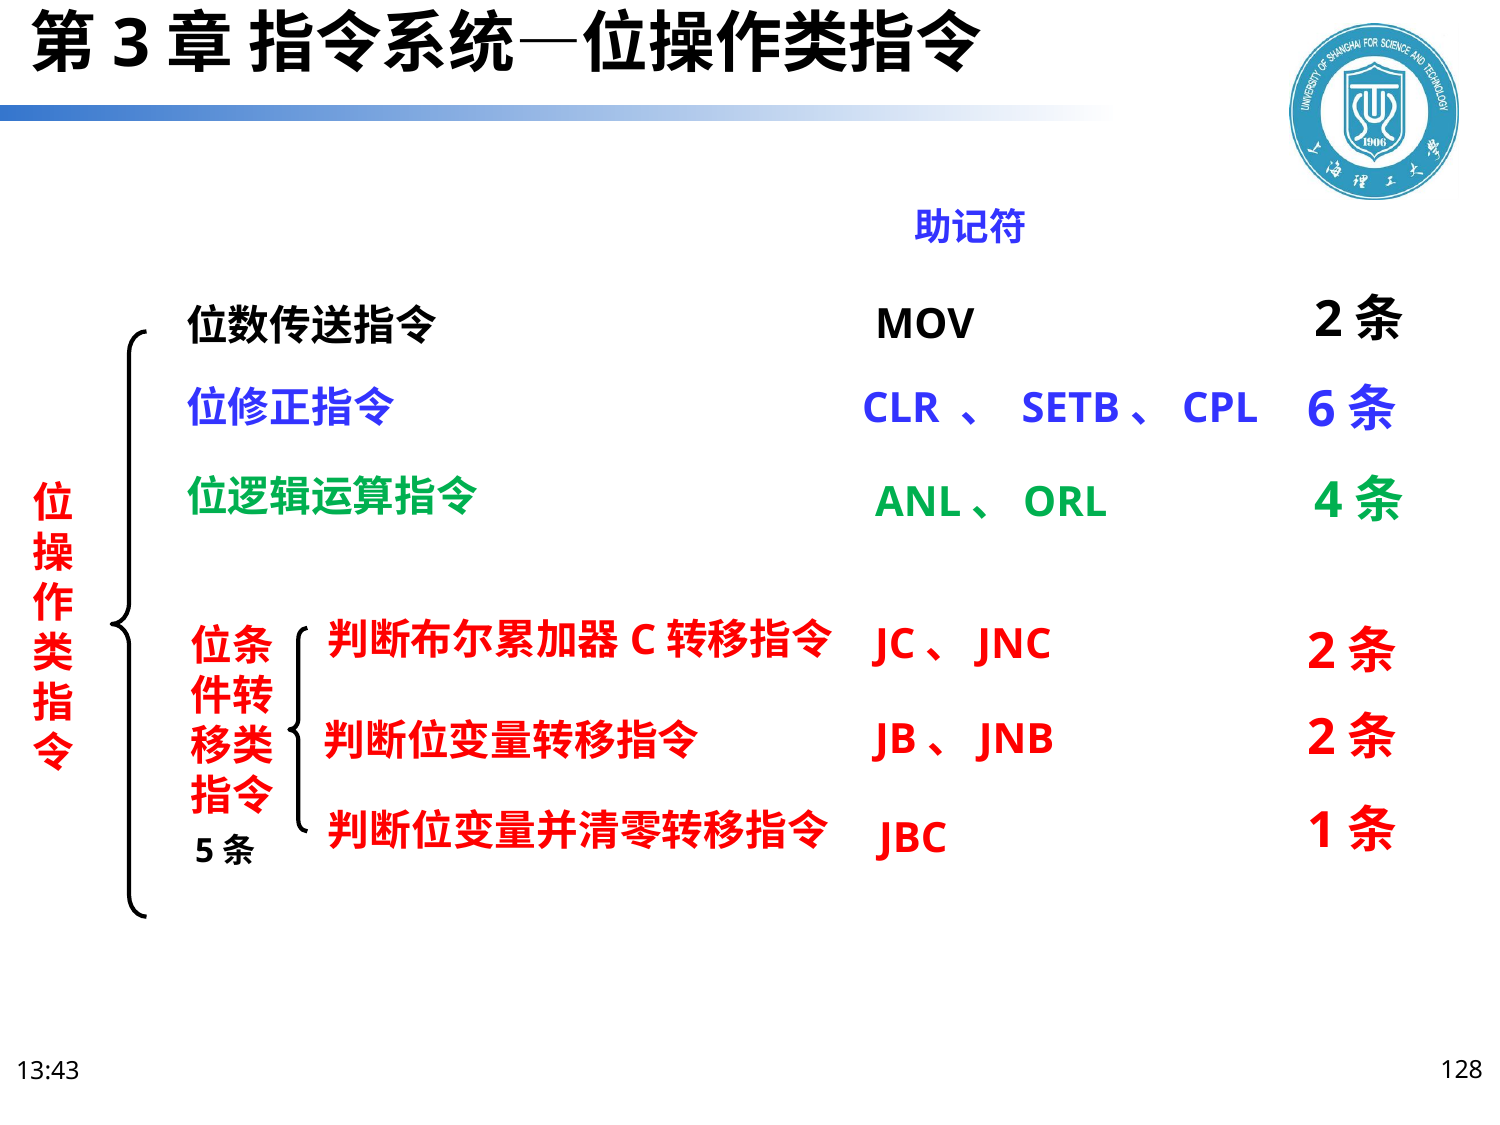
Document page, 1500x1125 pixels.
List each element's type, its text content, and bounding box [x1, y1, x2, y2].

text_box 位修正指令 [171, 361, 490, 439]
text_box ANL、ORL [860, 454, 1142, 532]
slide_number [0, 1046, 327, 1125]
text_box 2条 [1292, 609, 1426, 687]
picture [1288, 23, 1459, 200]
text_box 位条件转移类指令 [175, 615, 297, 827]
text_box 第3章 指令系统—位操作类指令 [0, 0, 1093, 104]
text_box 位操作类指令 [17, 464, 83, 784]
text_box 5条 [180, 827, 280, 877]
text_box CLR 、 SETB、CPL [847, 361, 1289, 439]
text_box 2条 [1299, 276, 1432, 355]
text_box 2条 [1292, 694, 1426, 773]
text_box 助记符 [899, 195, 1077, 256]
text_box JBC [864, 791, 1000, 869]
slide_number 128 [1172, 1045, 1499, 1125]
text_box JB、JNB [860, 692, 1151, 770]
text_box 4条 [1299, 457, 1421, 535]
text_box 6条 [1292, 366, 1425, 444]
text_box [111, 331, 147, 917]
picture [0, 105, 1119, 121]
text_box 1条 [1292, 787, 1414, 865]
text_box 判断位变量并清零转移指令 [312, 783, 914, 861]
text_box 位逻辑运算指令 [171, 450, 541, 528]
text_box 判断布尔累加器C转移指令 [312, 593, 913, 671]
text_box [297, 627, 308, 832]
text_box JC、JNC [860, 597, 1127, 675]
text_box MOV [860, 276, 1007, 355]
text_box 判断位变量转移指令 [308, 693, 909, 771]
text_box 位数传送指令 [171, 278, 490, 357]
